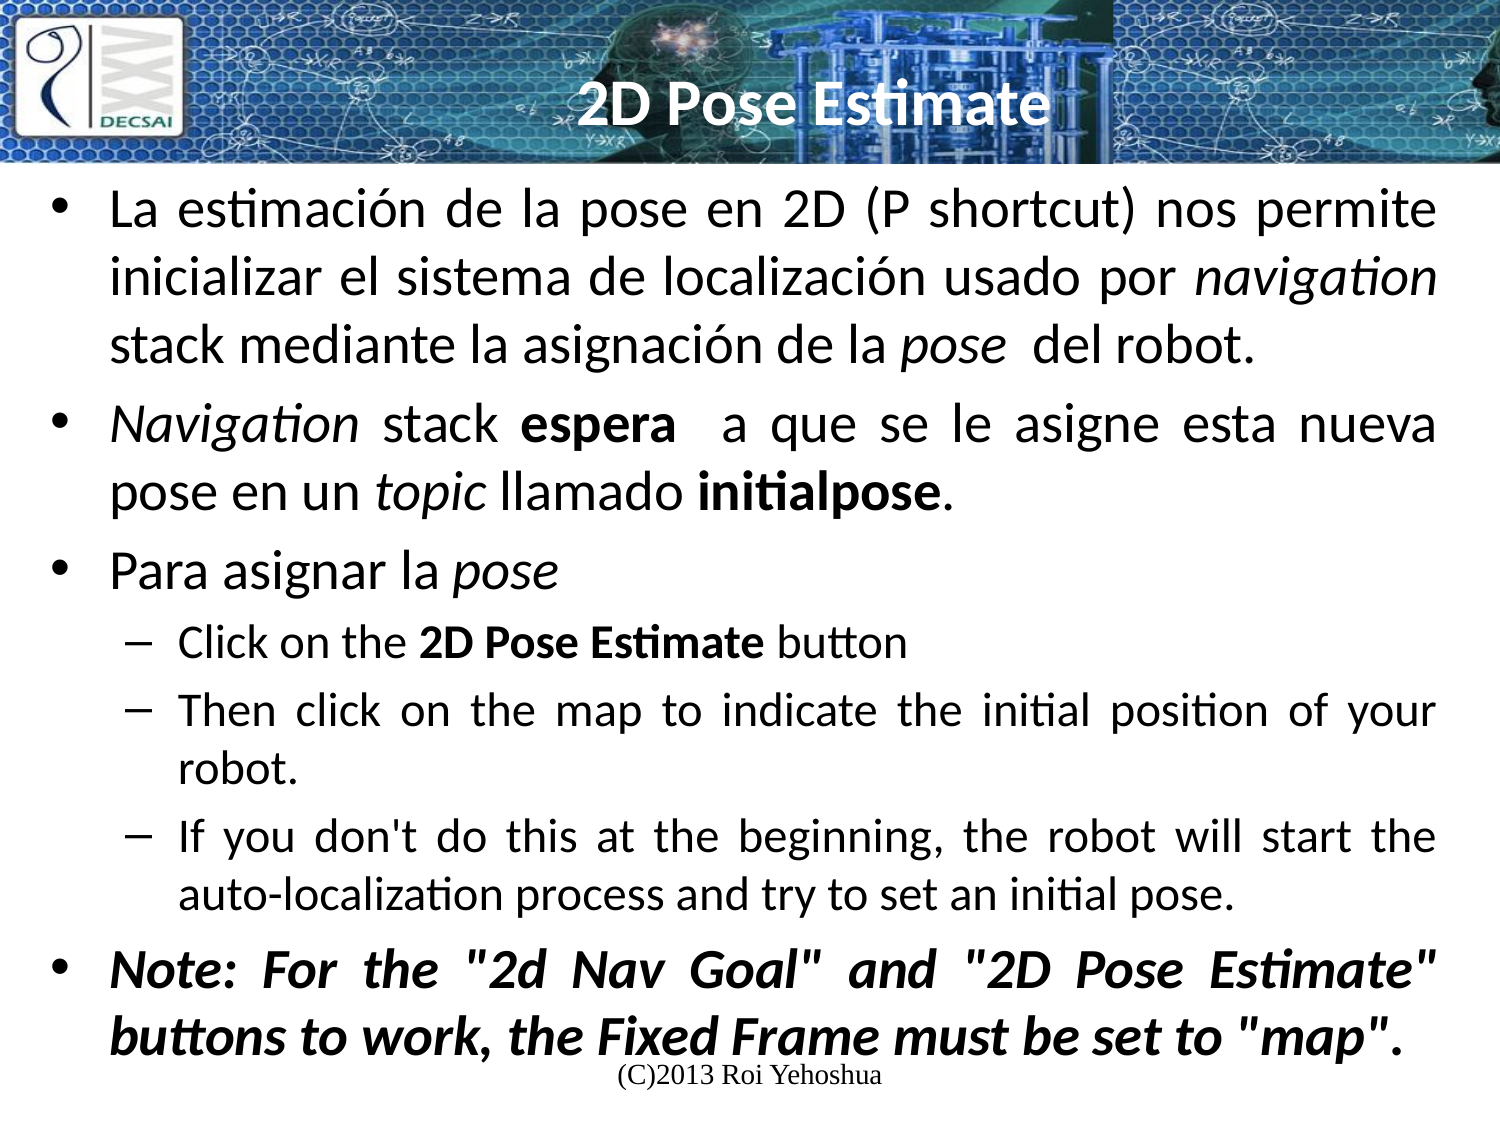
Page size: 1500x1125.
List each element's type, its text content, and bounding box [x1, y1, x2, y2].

picture [0, 0, 1500, 164]
list La estimación de la pose en 2D (P shortcut) nos permite inicializar el sistema de localización usado por navigation stack mediante la asignación de la pose del robot. Navigation stack espera a que se le asigne esta nueva pose en un topic llamado initialpose. Para asignar la pose Click on the 2D Pose Estimate button Then click on the map to indicate the initial position of your robot. If you don't do this at the beginning, the robot will start the auto-localization process and try to set an initial pose. Note: For the "2d Nav Goal" and "2D Pose Estimate" buttons to work, the Fixed Frame must be set to "map". [35, 164, 1454, 1079]
footer (C)2013 Roi Yehoshua [512, 1042, 988, 1103]
title 2D Pose Estimate [175, 45, 1454, 153]
